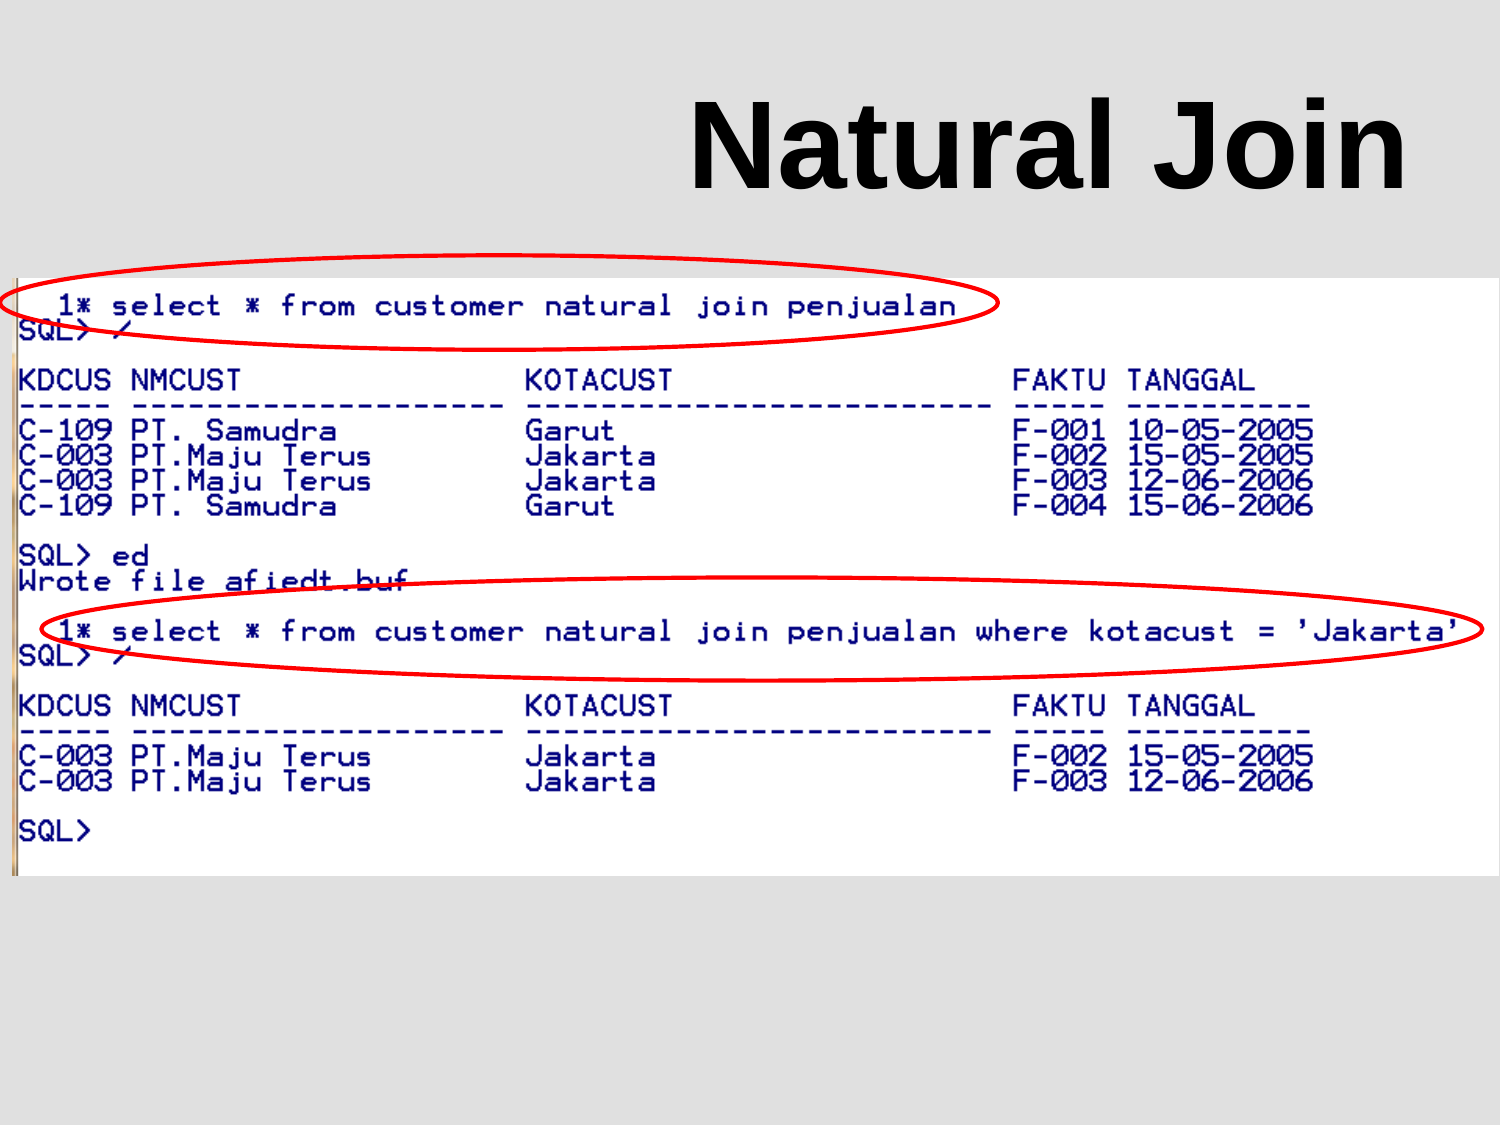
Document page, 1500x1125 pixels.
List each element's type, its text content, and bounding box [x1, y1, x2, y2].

text_box [65, 253, 933, 277]
title Natural Join [75, 45, 1425, 233]
picture [12, 278, 1499, 877]
text_box [0, 292, 7, 313]
